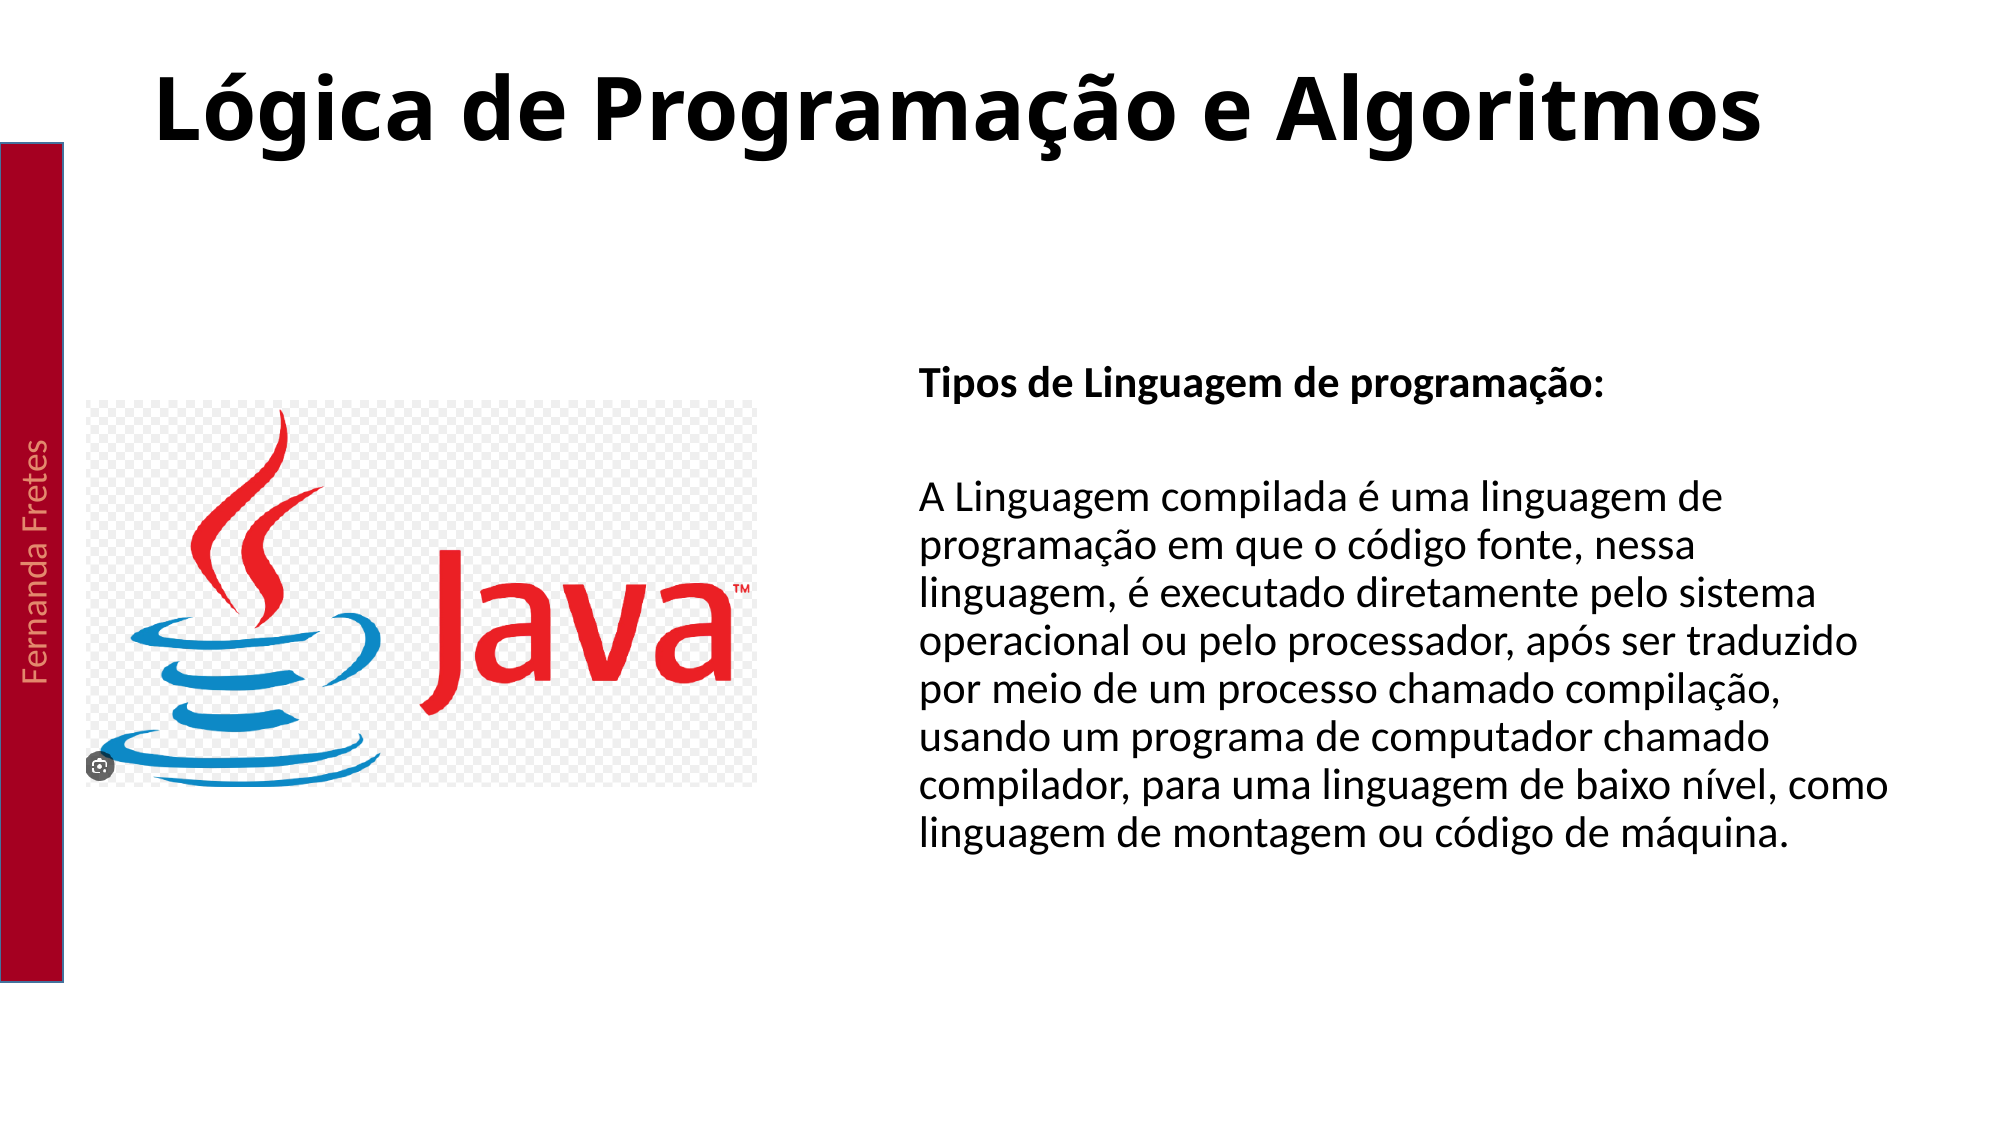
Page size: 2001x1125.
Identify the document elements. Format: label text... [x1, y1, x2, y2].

text_box Lógica de Programação e Algoritmos [137, 56, 1863, 167]
picture [86, 400, 757, 787]
list Tipos de Linguagem de programação: A Linguagem compilada é uma linguagem de programação em que o código fonte, nessa linguagem, é executado diretamente pelo sistema operacional ou pelo processador, após ser traduzido por meio de um processo chamado compilação, usando um programa de computador chamado compilador, para uma linguagem de baixo nível, como linguagem de montagem ou código de máquina. [831, 351, 1914, 914]
text_box Fernanda Fretes [0, 142, 64, 983]
